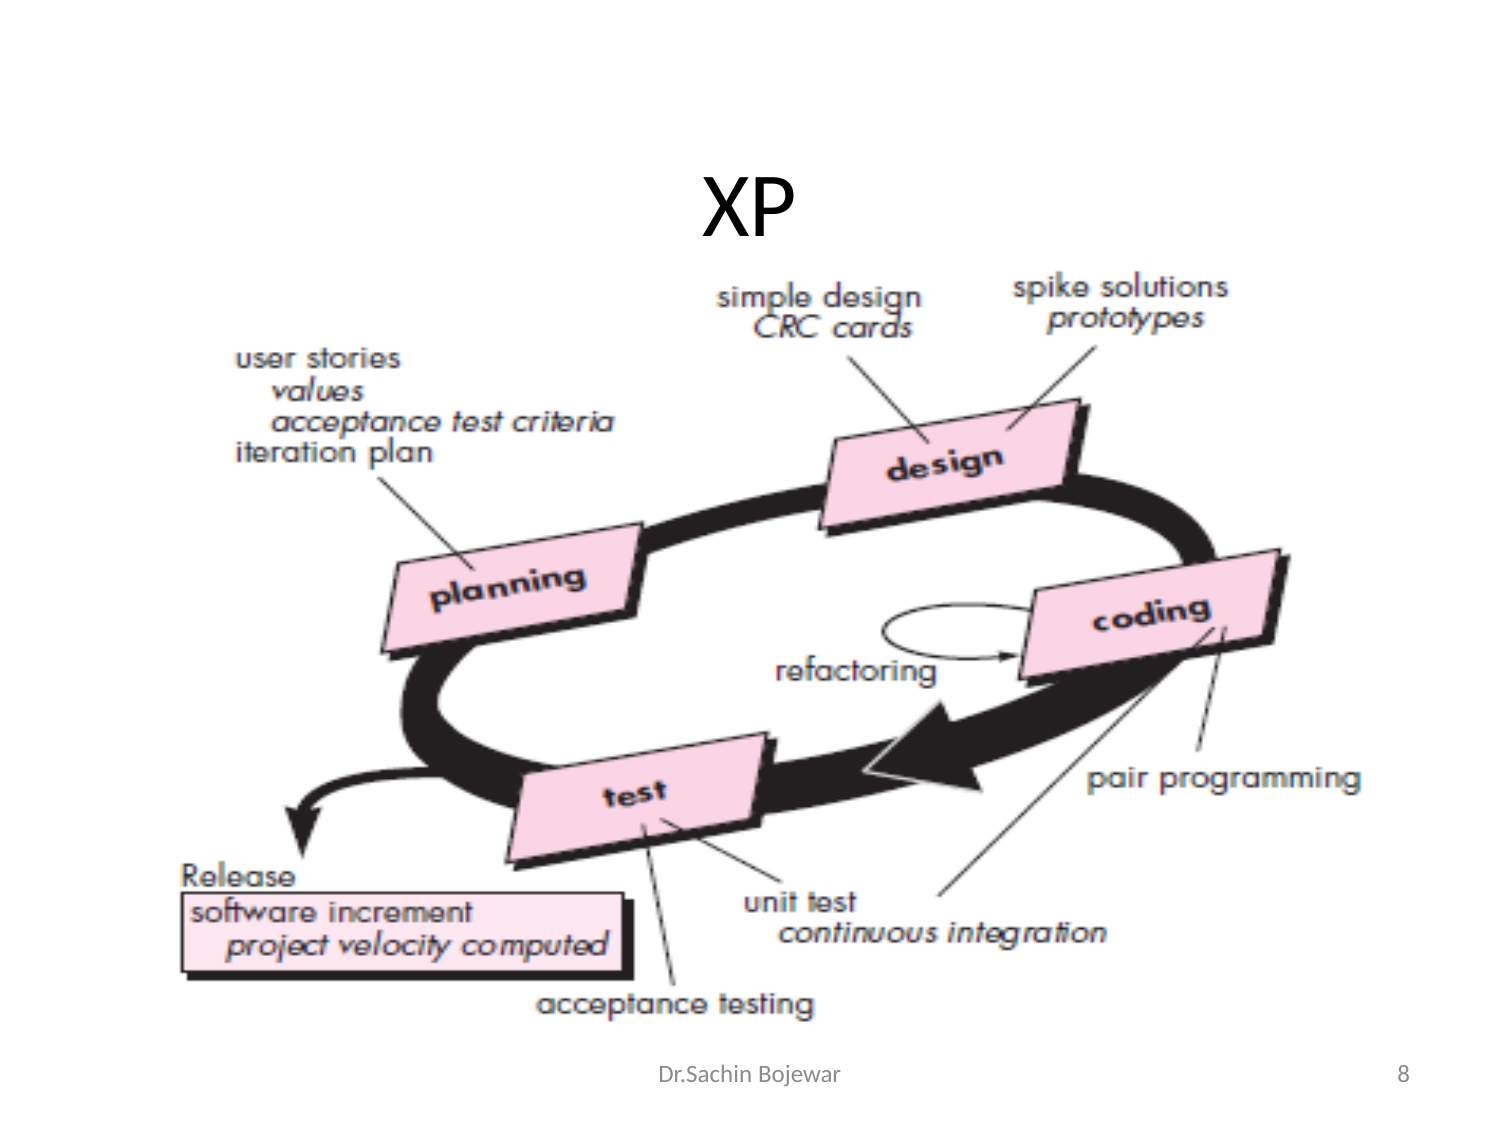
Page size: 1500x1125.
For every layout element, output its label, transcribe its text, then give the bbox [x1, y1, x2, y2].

title XP [112, 87, 1388, 313]
slide_number 8 [1074, 1058, 1425, 1103]
footer Dr.Sachin Bojewar [512, 1060, 988, 1103]
picture [149, 262, 1426, 1051]
